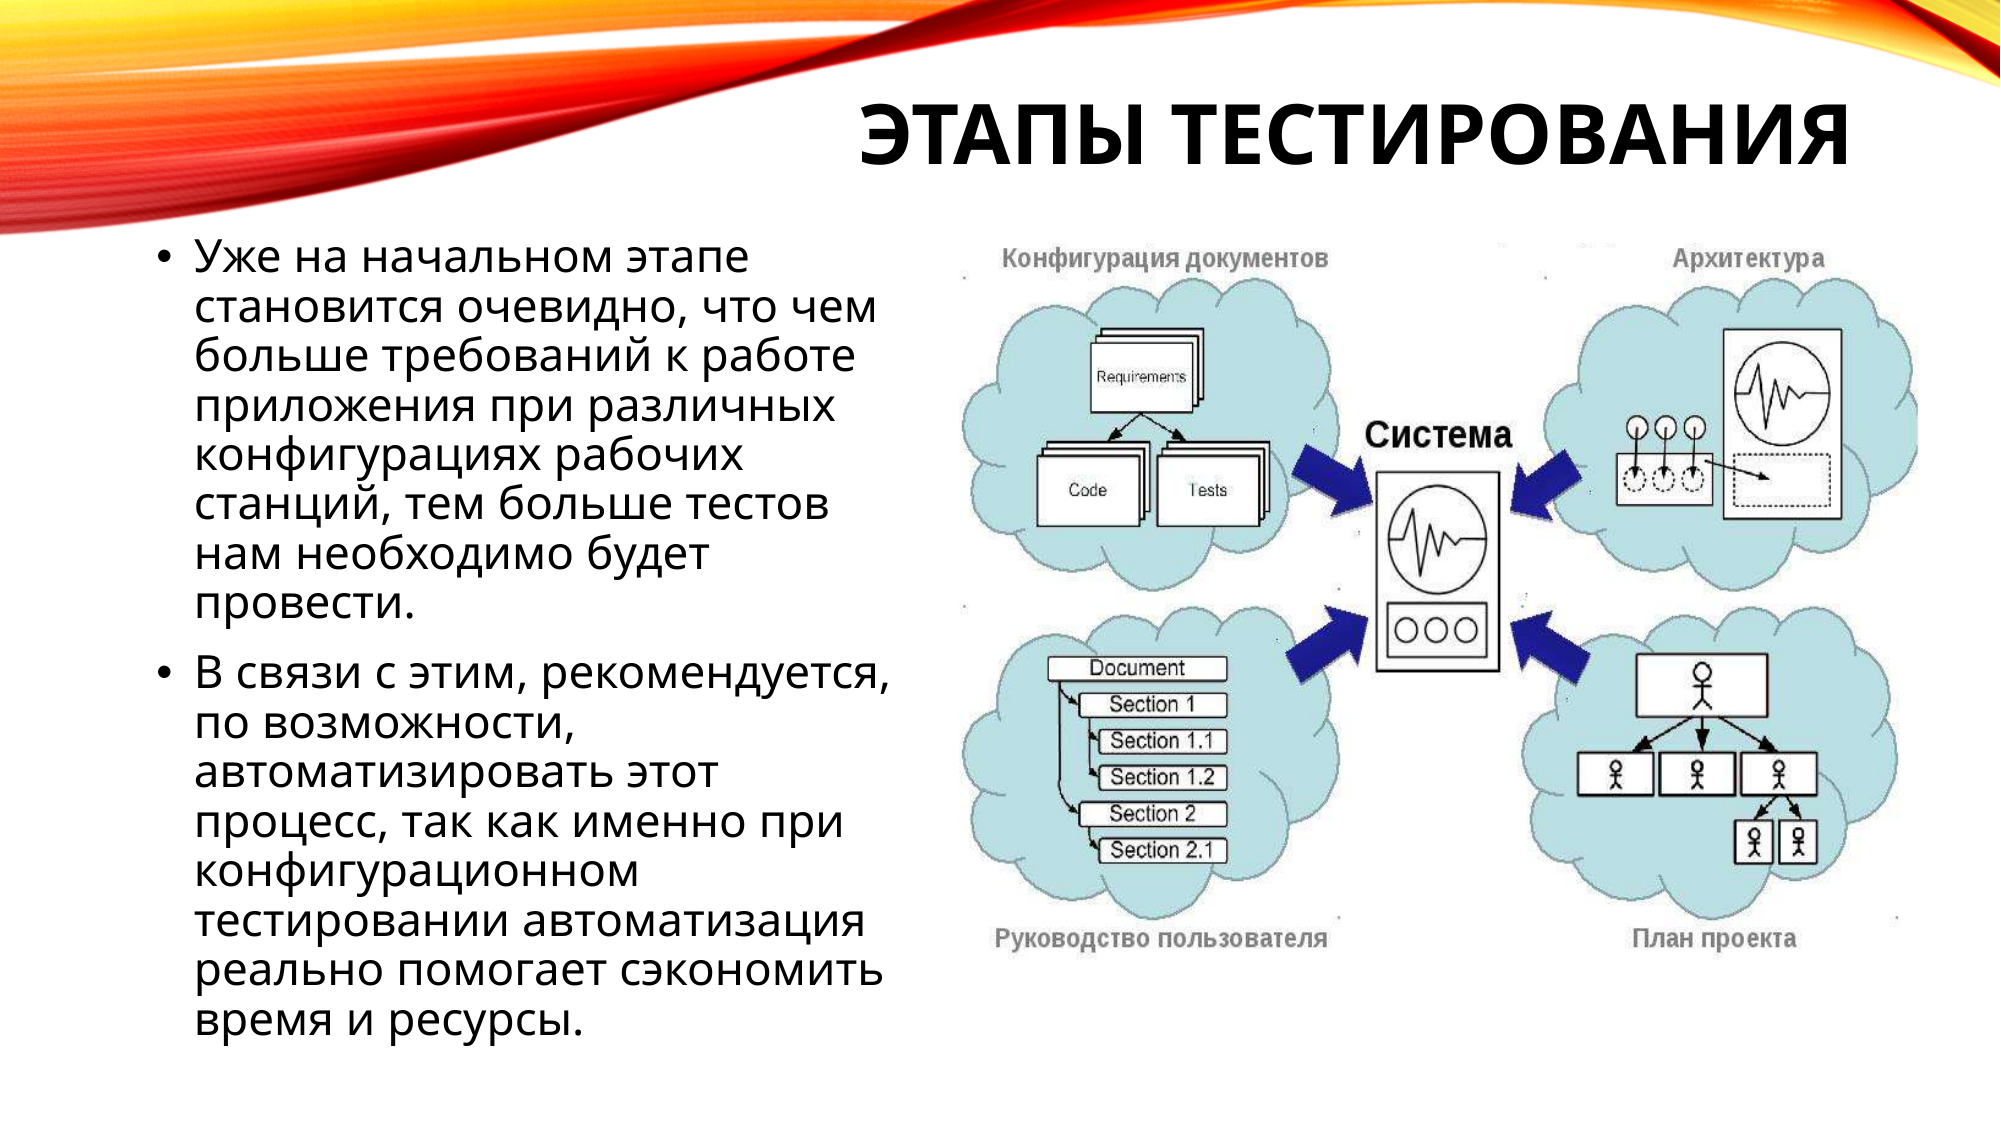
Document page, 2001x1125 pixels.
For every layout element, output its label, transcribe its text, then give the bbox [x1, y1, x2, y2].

list Уже на начальном этапе становится очевидно, что чем больше требований к работе приложения при различных конфигурациях рабочих станций, тем больше тестов нам необходимо будет провести. В связи с этим, рекомендуется, по возможности, автоматизировать этот процесс, так как именно при конфигурационном тестировании автоматизация реально помогает сэкономить время и ресурсы. [141, 225, 910, 1091]
title Этапы тестирования [474, 31, 1870, 244]
picture [940, 243, 1919, 972]
picture [0, 0, 2000, 237]
